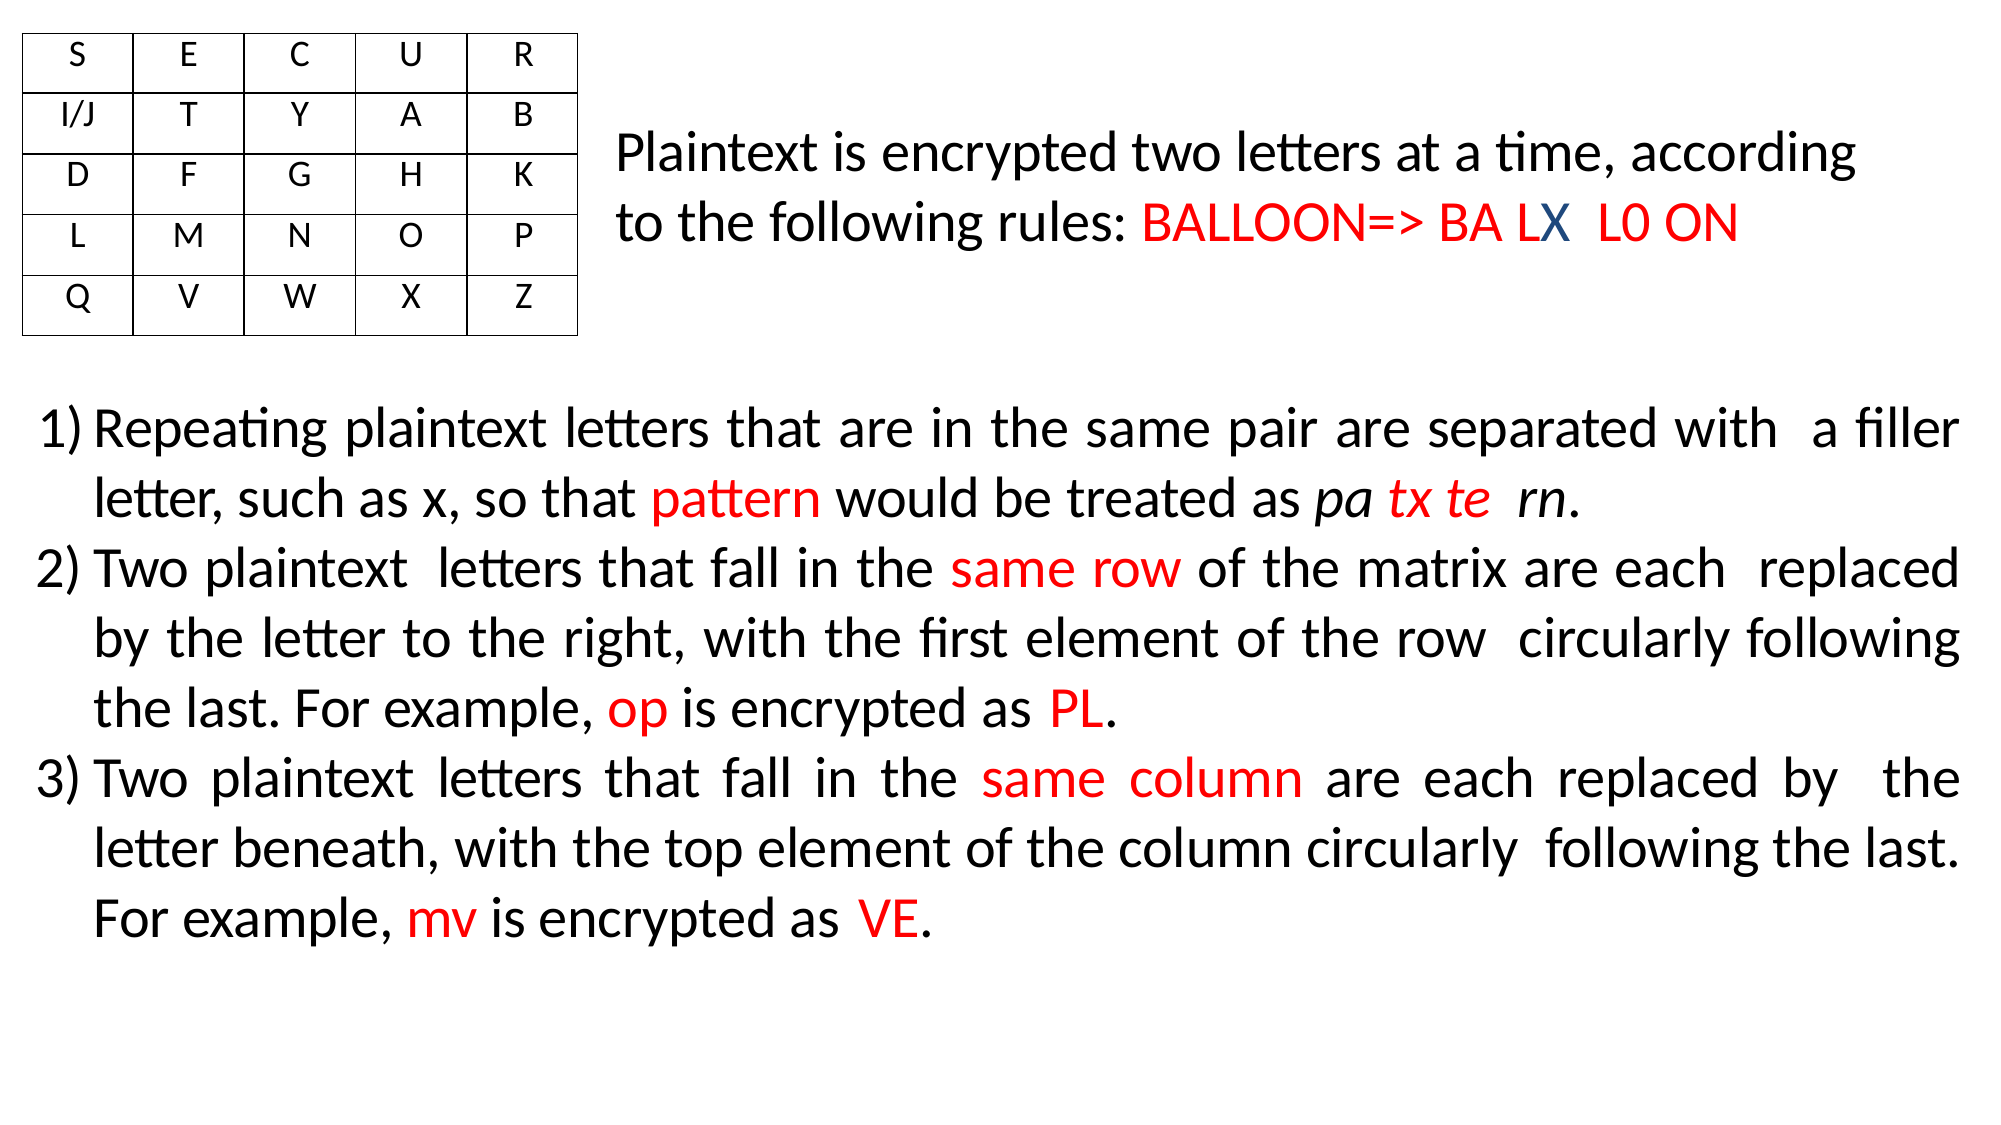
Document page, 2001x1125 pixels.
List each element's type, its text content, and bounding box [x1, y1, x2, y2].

table_header S [23, 34, 132, 92]
table_cell N [245, 215, 355, 275]
table_cell B [468, 94, 577, 153]
table_cell L [23, 215, 132, 275]
table_cell F [134, 155, 243, 214]
table_cell I/J [23, 94, 132, 153]
table_cell D [23, 155, 132, 214]
table_cell H [356, 155, 466, 214]
table_cell X [356, 276, 466, 335]
table_cell Y [245, 94, 355, 153]
text_box Repeating plaintext letters that are in the same pair are separated with a filler letter, such as x, so that pattern would be treated as pa tx te rn. Two plaintext letters that fall in the same row of the matrix are each replaced by the letter to the right, with the first element of the row circularly following the last. For example, op is encrypted as PL. Two plaintext letters that fall in the same column are each replaced by the letter beneath, with the top element of the column circularly following the last. For example, mv is encrypted as VE. [35, 386, 1962, 949]
table_cell M [134, 215, 243, 275]
table_cell A [356, 94, 466, 153]
table_header E [134, 34, 243, 92]
table_cell W [245, 276, 355, 335]
table_cell K [468, 155, 577, 214]
table_cell Q [23, 276, 132, 335]
table_header C [245, 34, 355, 92]
table_cell T [134, 94, 243, 153]
table_cell V [134, 276, 243, 335]
table_cell G [245, 155, 355, 214]
table_cell O [356, 215, 466, 275]
title Plaintext is encrypted two letters at a time, according to the following rules: BALLOON=> BA LX L0 ON [612, 111, 1876, 302]
table_header U [356, 34, 466, 92]
table_cell Z [468, 276, 577, 335]
table_header R [468, 34, 577, 92]
table_cell P [468, 215, 577, 275]
